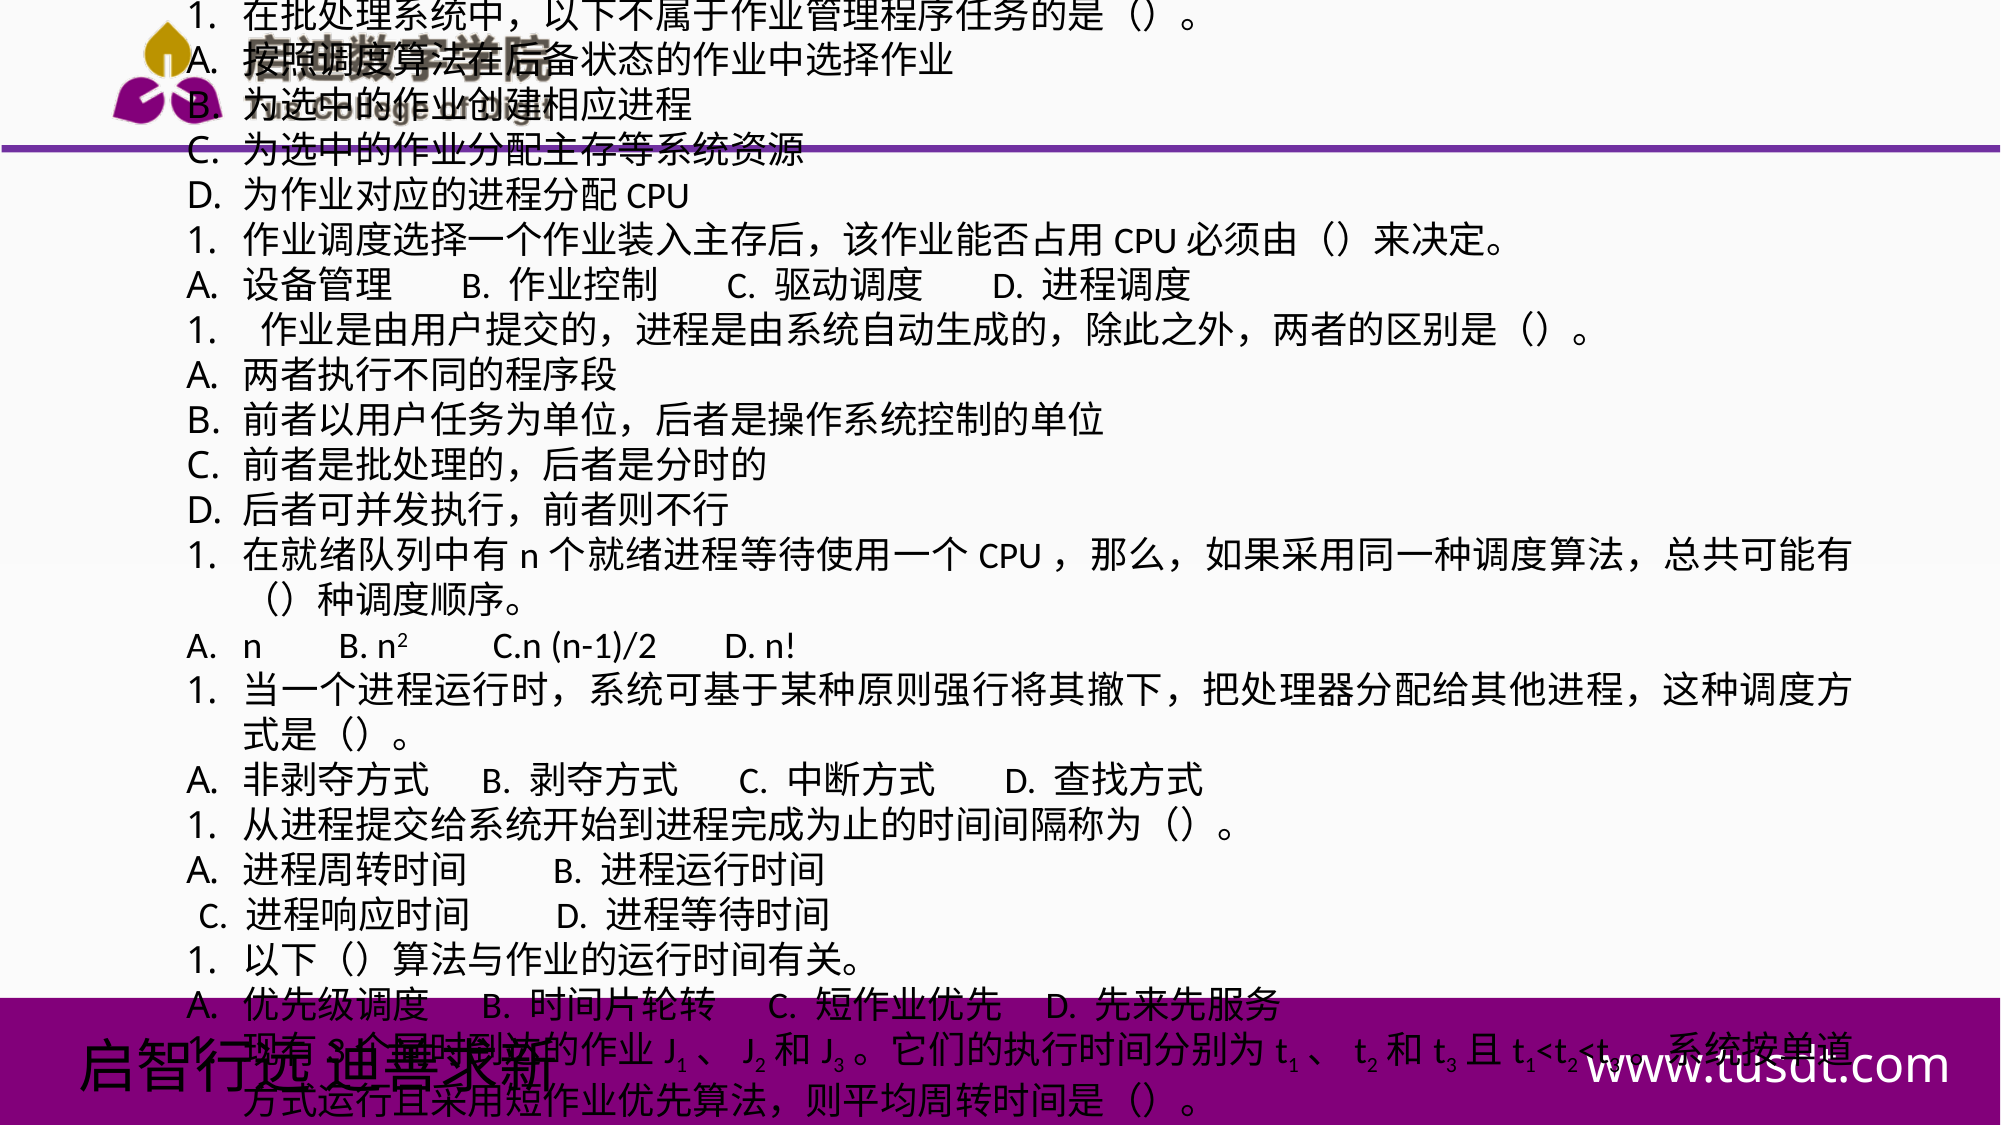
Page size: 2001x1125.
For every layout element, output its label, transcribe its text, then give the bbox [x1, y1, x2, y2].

picture [106, 11, 171, 134]
text_box 操作系统中的三级调度是指（）。 处理器调度、资源调度和网络调度 CPU调度、设备调度和存储器调度 作业调度、进程调度和资源调度 作业调度、进程调度和中级调度 进程调度主要负责（）。 选一个作业进入内存 B. 选一个进程占有CPU C . 建立一个新的进程 D. 撤销一个进程 在批处理系统中，以下不属于作业管理程序任务的是（）。 按照调度算法在后备状态的作业中选择作业 为选中的作业创建相应进程 为选中的作业分配主存等系统资源 为作业对应的进程分配CPU 作业调度选择一个作业装入主存后，该作业能否占用CPU必须由（）来决定。 设备管理 B. 作业控制 C. 驱动调度 D. 进程调度 作业是由用户提交的，进程是由系统自动生成的，除此之外，两者的区别是（）。 两者执行不同的程序段 前者以用户任务为单位，后者是操作系统控制的单位 前者是批处理的，后者是分时的 后者可并发执行，前者则不行 在就绪队列中有n个就绪进程等待使用一个CPU，那么，如果采用同一种调度算法，总共可能有（）种调度顺序。 n B. n2 C.n (n-1)/2 D. n! 当一个进程运行时，系统可基于某种原则强行将其撤下，把处理器分配给其他进程，这种调度方式是（）。 非剥夺方式 B. 剥夺方式 C. 中断方式 D. 查找方式 从进程提交给系统开始到进程完成为止的时间间隔称为（）。 进程周转时间 B. 进程运行时间 C. 进程响应时间 D. 进程等待时间 以下（）算法与作业的运行时间有关。 优先级调度 B. 时间片轮转 C. 短作业优先 D. 先来先服务 现有3个同时到达的作业J1、J2和J3。它们的执行时间分别为t1、t2和t3且t1<t2<t3。系统按单道方式运行且采用短作业优先算法，则平均周转时间是（）。 t1+t2+t3 B.（t1+t2+t3 ）/3 C.（3t1+2t2+t3 ）/3 D.（t1+2t2+3t3 ）/3 [171, 0, 1869, 1125]
